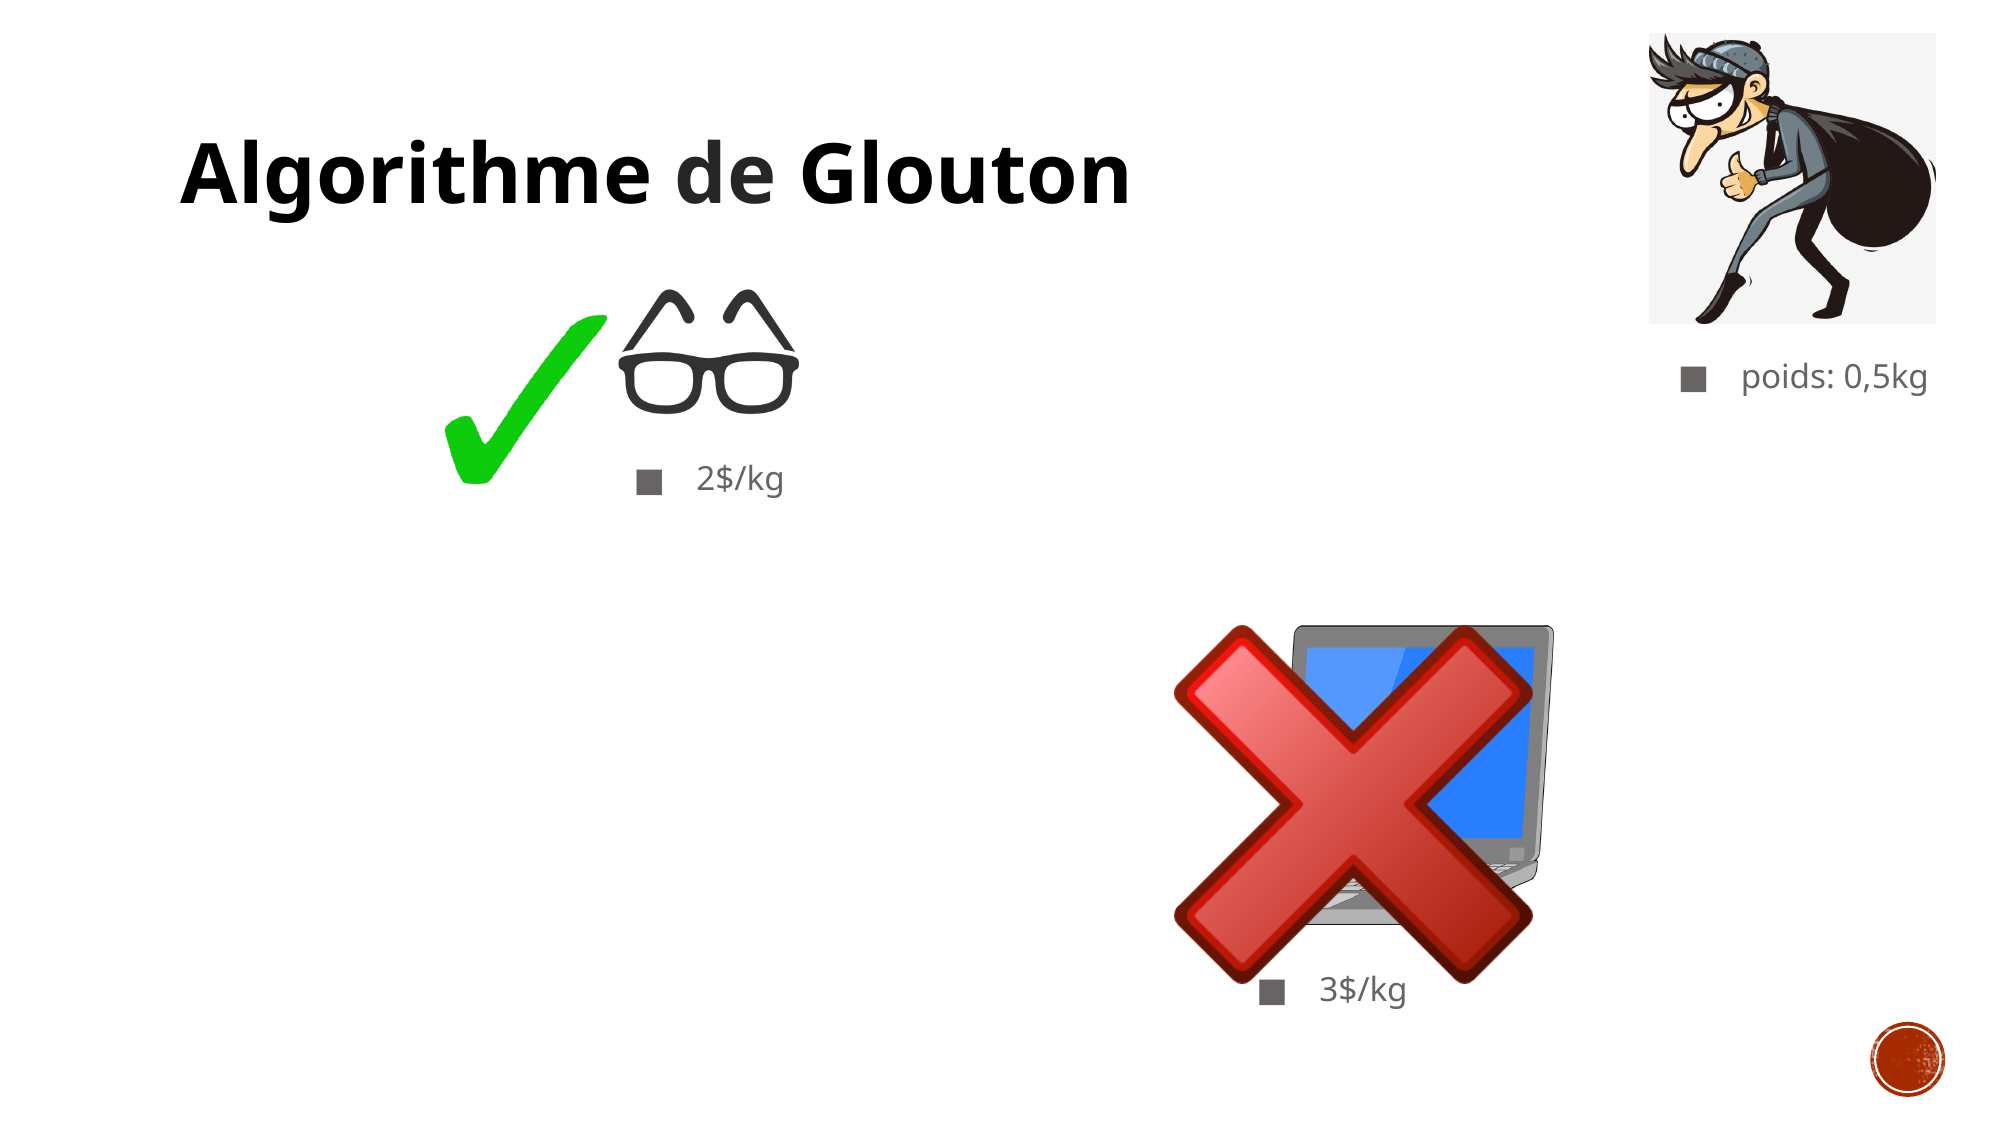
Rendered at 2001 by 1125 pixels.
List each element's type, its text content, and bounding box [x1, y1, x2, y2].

text_box 3$/kg [1246, 984, 1435, 1125]
picture [445, 249, 811, 484]
picture [1649, 33, 1936, 324]
text_box 2$/kg [623, 455, 811, 558]
text_box Algorithme de Glouton [166, 112, 1166, 328]
picture [1174, 625, 1554, 984]
text_box poids: 0,5kg [1667, 353, 1958, 456]
